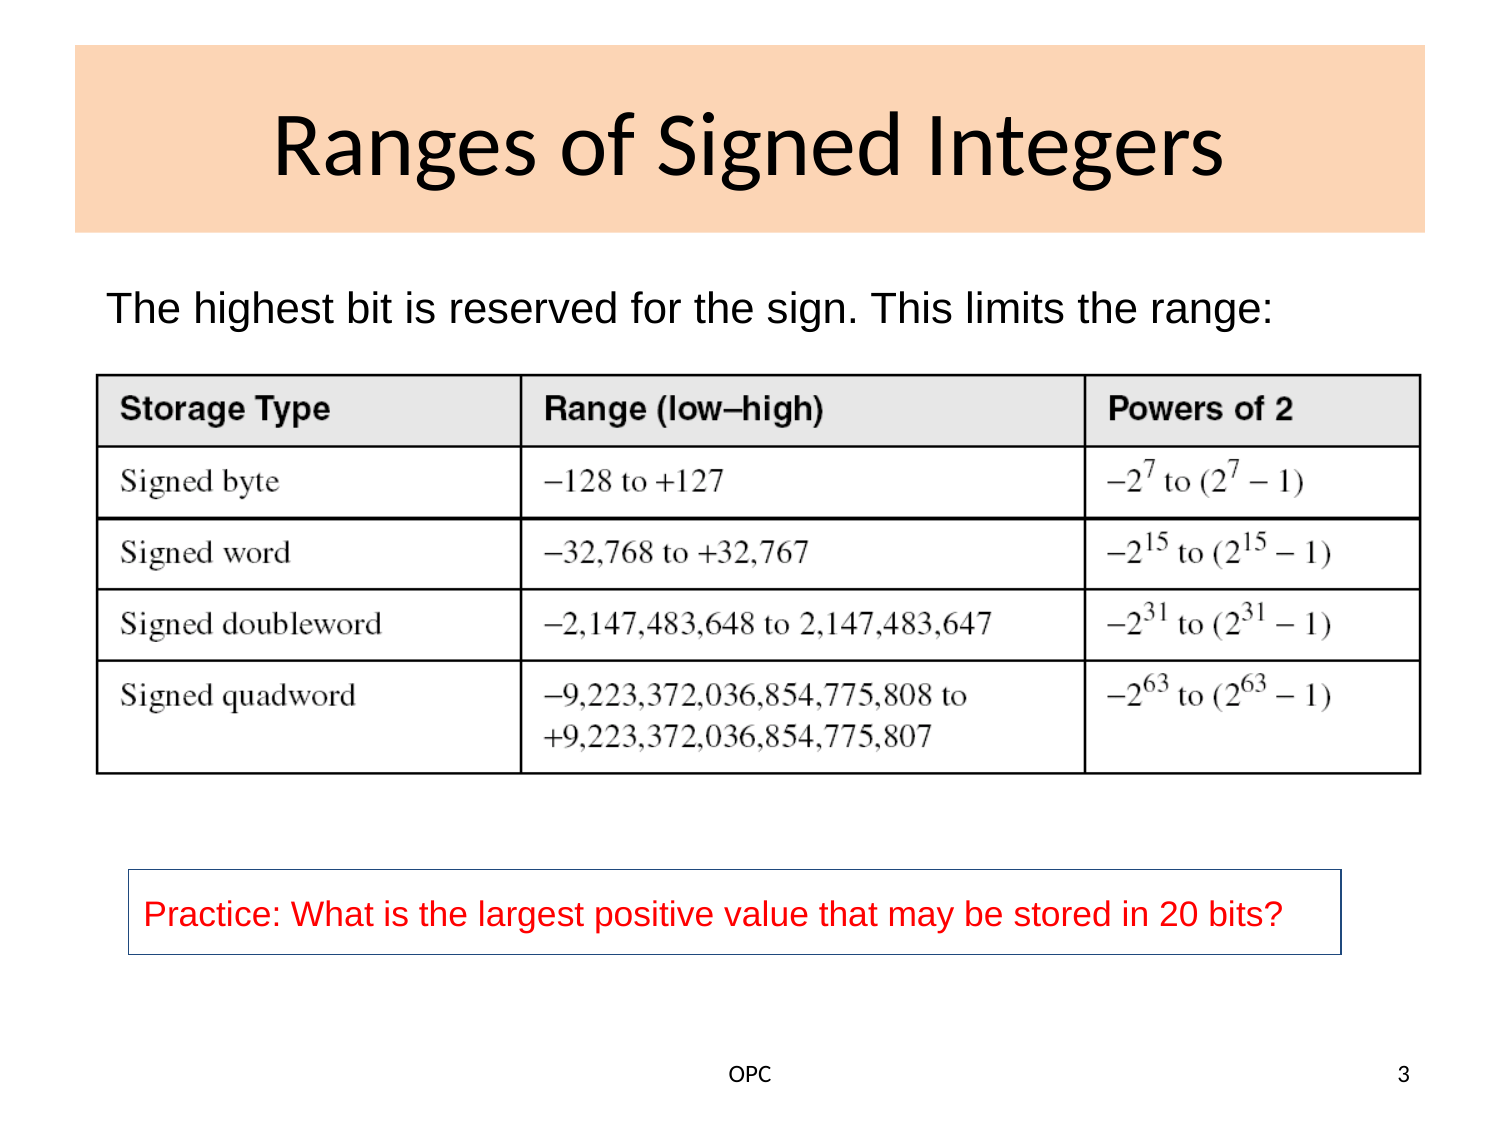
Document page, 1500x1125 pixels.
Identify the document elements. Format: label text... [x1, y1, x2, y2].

picture [90, 369, 1429, 782]
title Ranges of Signed Integers [75, 45, 1425, 233]
slide_number 3 [1074, 1042, 1425, 1103]
footer OPC [512, 1042, 988, 1103]
text_box The highest bit is reserved for the sign. This limits the range: [91, 257, 1417, 355]
text_box Practice: What is the largest positive value that may be stored in 20 bits? [128, 869, 1341, 955]
